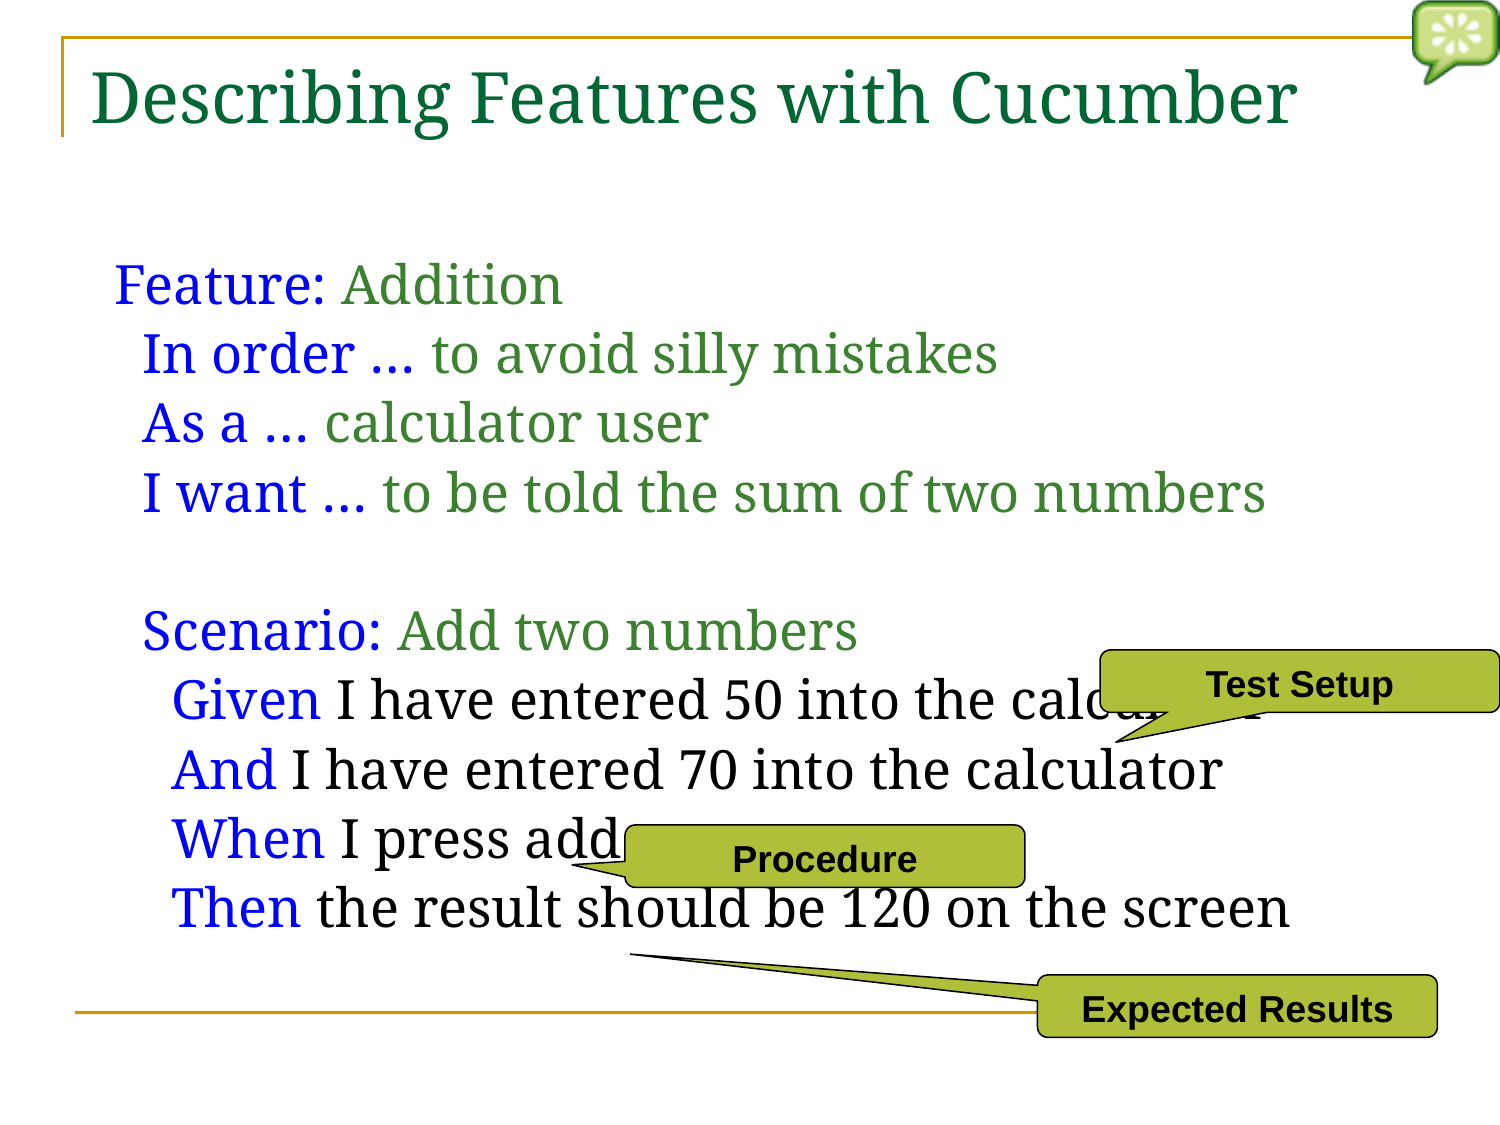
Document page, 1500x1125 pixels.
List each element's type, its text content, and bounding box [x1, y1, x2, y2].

list Feature: Addition In order … to avoid silly mistakes As a … calculator user I want … to be told the sum of two numbers Scenario: Add two numbers Given I have entered 50 into the calculator And I have entered 70 into the calculator When I press add Then the result should be 120 on the screen [99, 249, 1413, 988]
text_box Test Setup [1100, 649, 1500, 743]
text_box Expected Results [630, 954, 1438, 1038]
title Describing Features with Cucumber [74, 45, 1426, 233]
text_box Procedure [571, 824, 1025, 888]
picture [1412, 0, 1500, 88]
